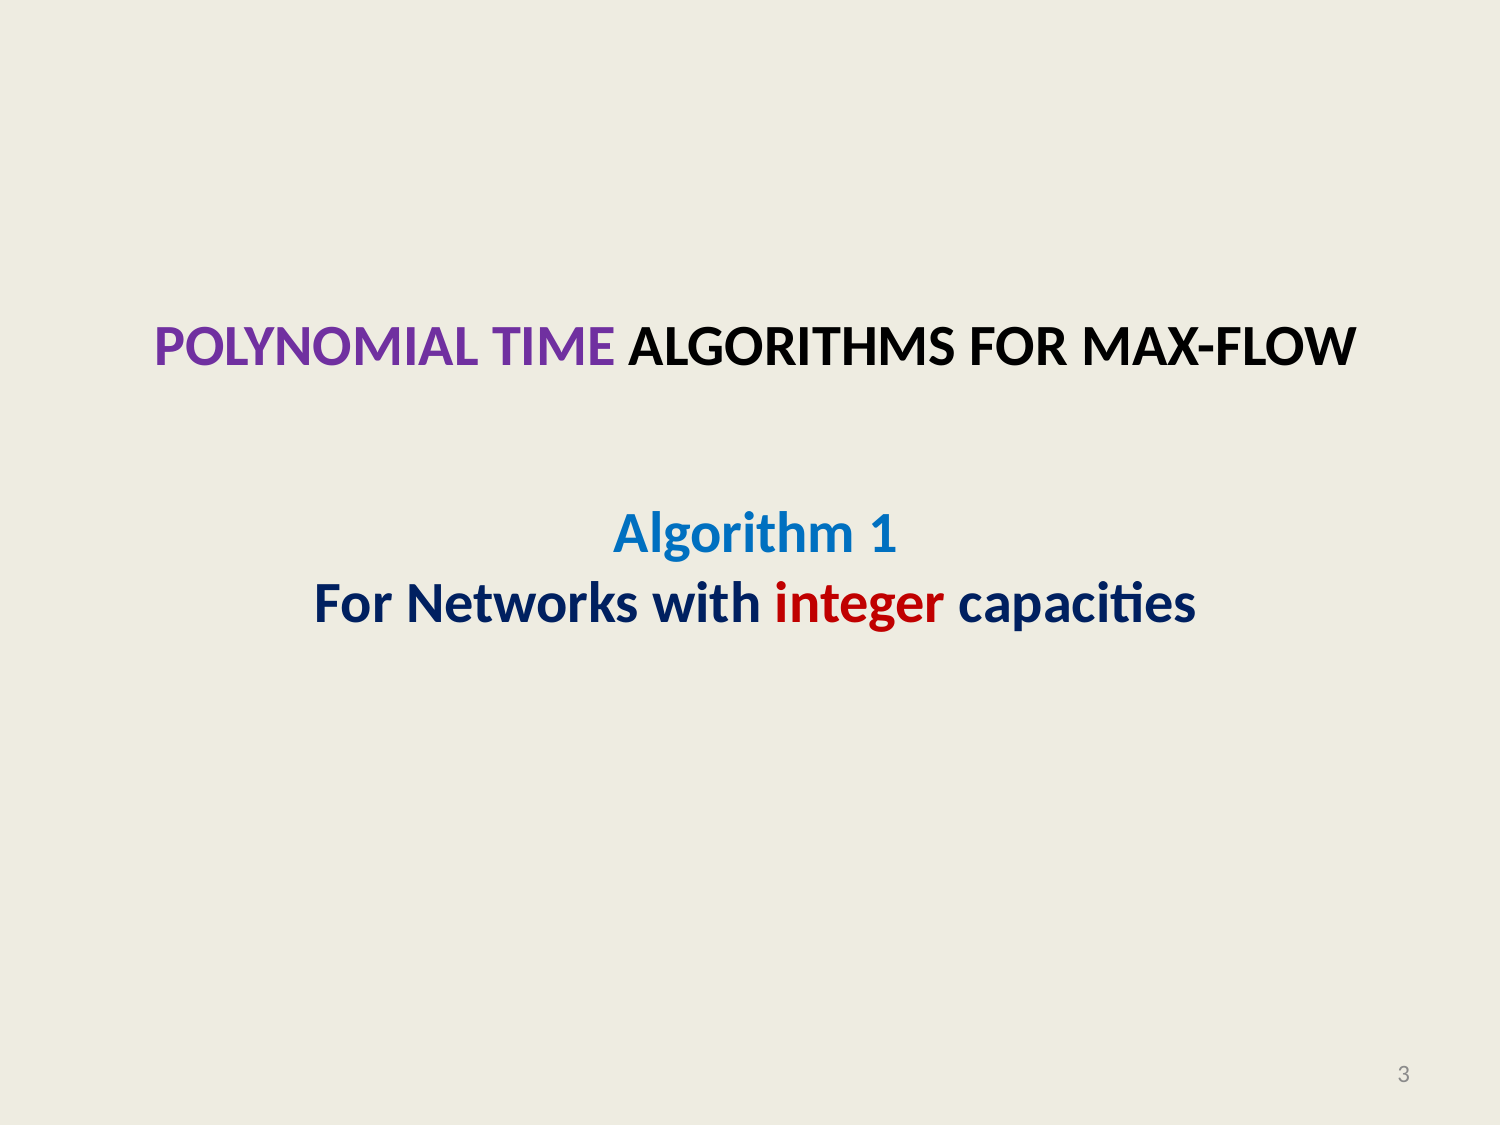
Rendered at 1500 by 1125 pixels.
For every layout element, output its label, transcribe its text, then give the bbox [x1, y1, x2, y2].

title Polynomial Time algorithms for max-flow [118, 299, 1394, 476]
slide_number 3 [1074, 1042, 1425, 1103]
list Algorithm 1 For Networks with integer capacities [118, 476, 1394, 723]
